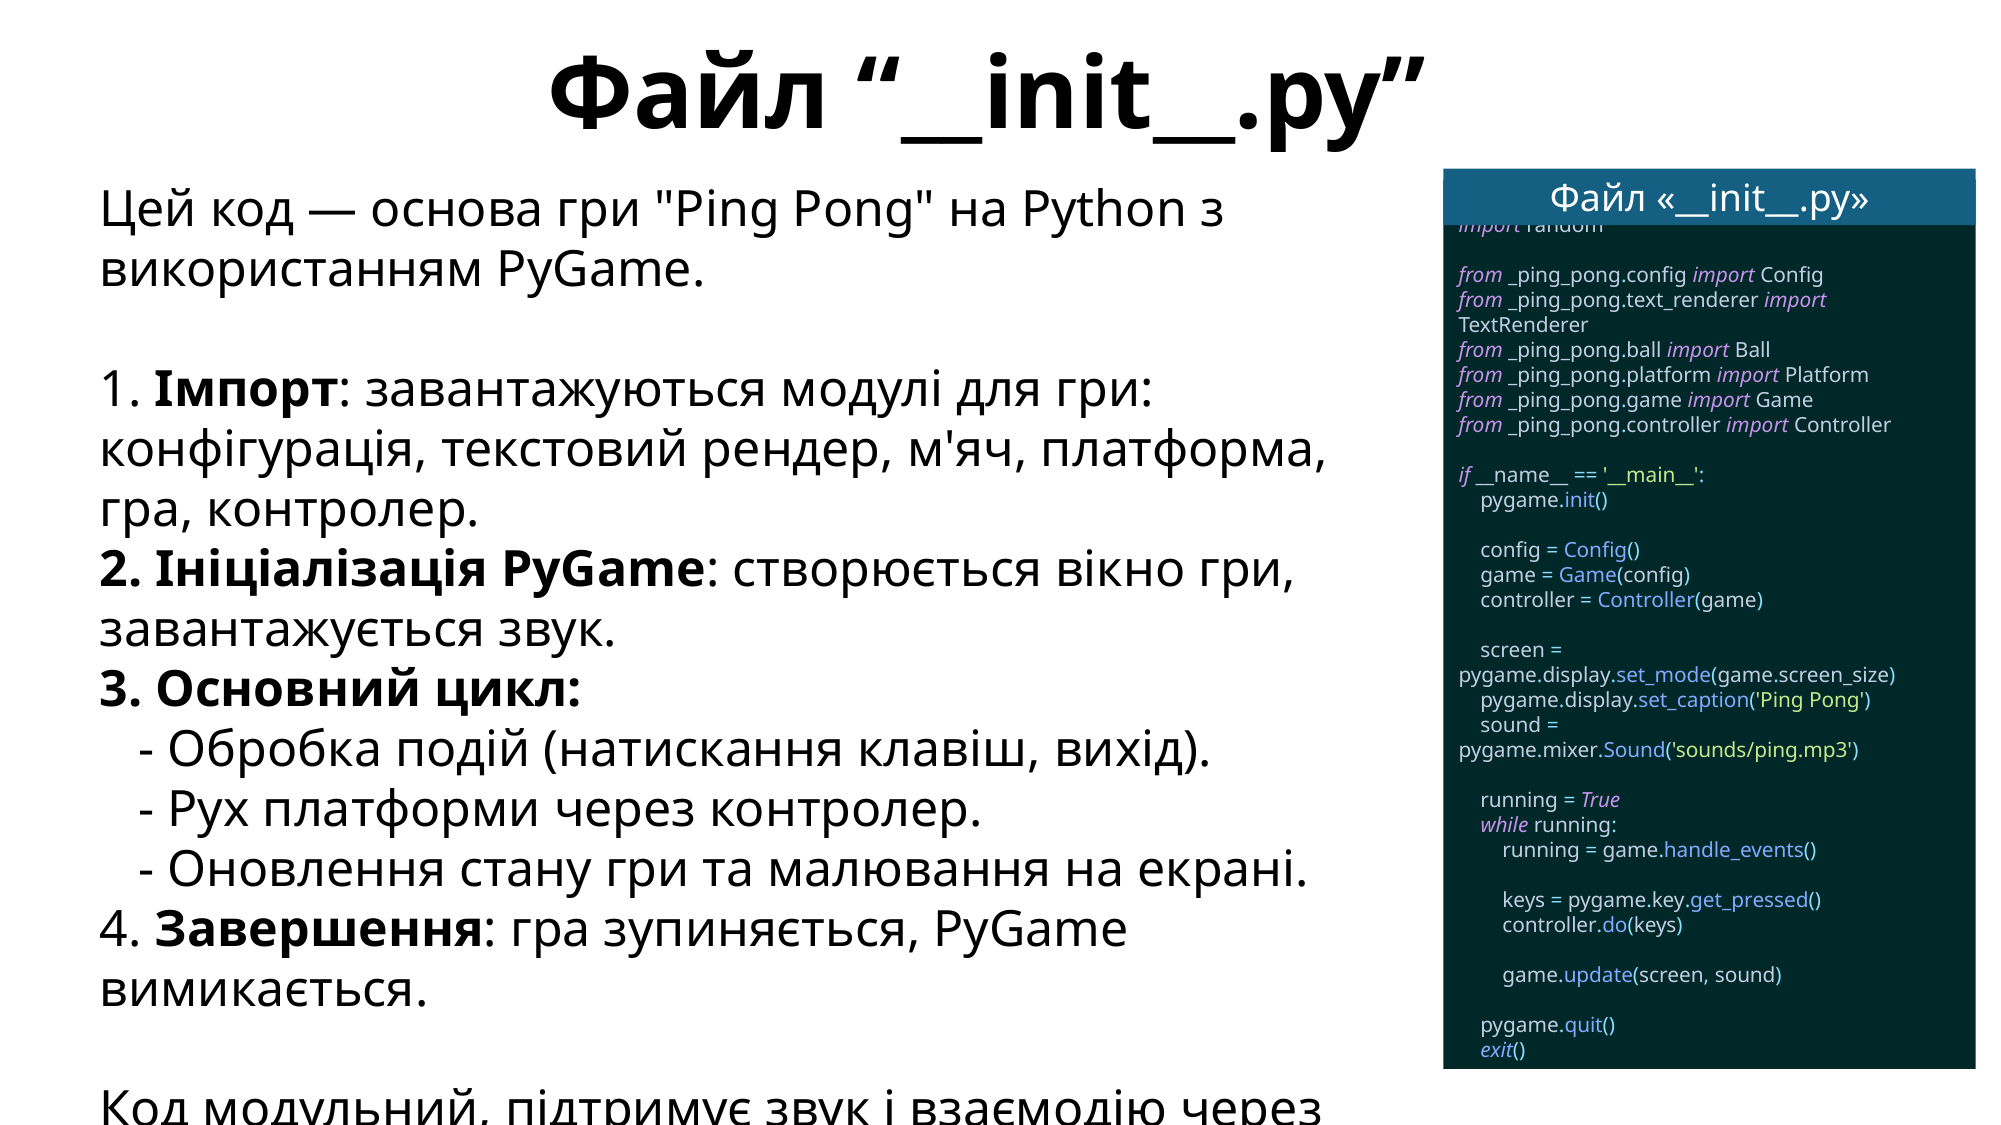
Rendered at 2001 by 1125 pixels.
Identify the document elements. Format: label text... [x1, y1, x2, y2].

text_box Файл “__init__.py” [0, 21, 2000, 156]
text_box import pygame import random from _ping_pong.config import Config from _ping_pong.text_renderer import TextRenderer from _ping_pong.ball import Ball from _ping_pong.platform import Platform from _ping_pong.game import Game from _ping_pong.controller import Controller if __name__ == '__main__': pygame.init() config = Config() game = Game(config) controller = Controller(game) screen = pygame.display.set_mode(game.screen_size) pygame.display.set_caption('Ping Pong') sound = pygame.mixer.Sound('sounds/ping.mp3') running = True while running: running = game.handle_events() keys = pygame.key.get_pressed() controller.do(keys) game.update(screen, sound) pygame.quit() exit() [1443, 227, 1976, 1069]
text_box Файл «__init__.py» [1442, 167, 1977, 227]
text_box Цей код — основа гри "Ping Pong" на Python з використанням PyGame. 1. Імпорт: завантажуються модулі для гри: конфігурація, текстовий рендер, м'яч, платформа, гра, контролер. 2. Ініціалізація PyGame: створюється вікно гри, завантажується звук. 3. Основний цикл: - Обробка подій (натискання клавіш, вихід). - Рух платформи через контролер. - Оновлення стану гри та малювання на екрані. 4. Завершення: гра зупиняється, PyGame вимикається. Код модульний, підтримує звук і взаємодію через клавіші. [84, 168, 1425, 1125]
